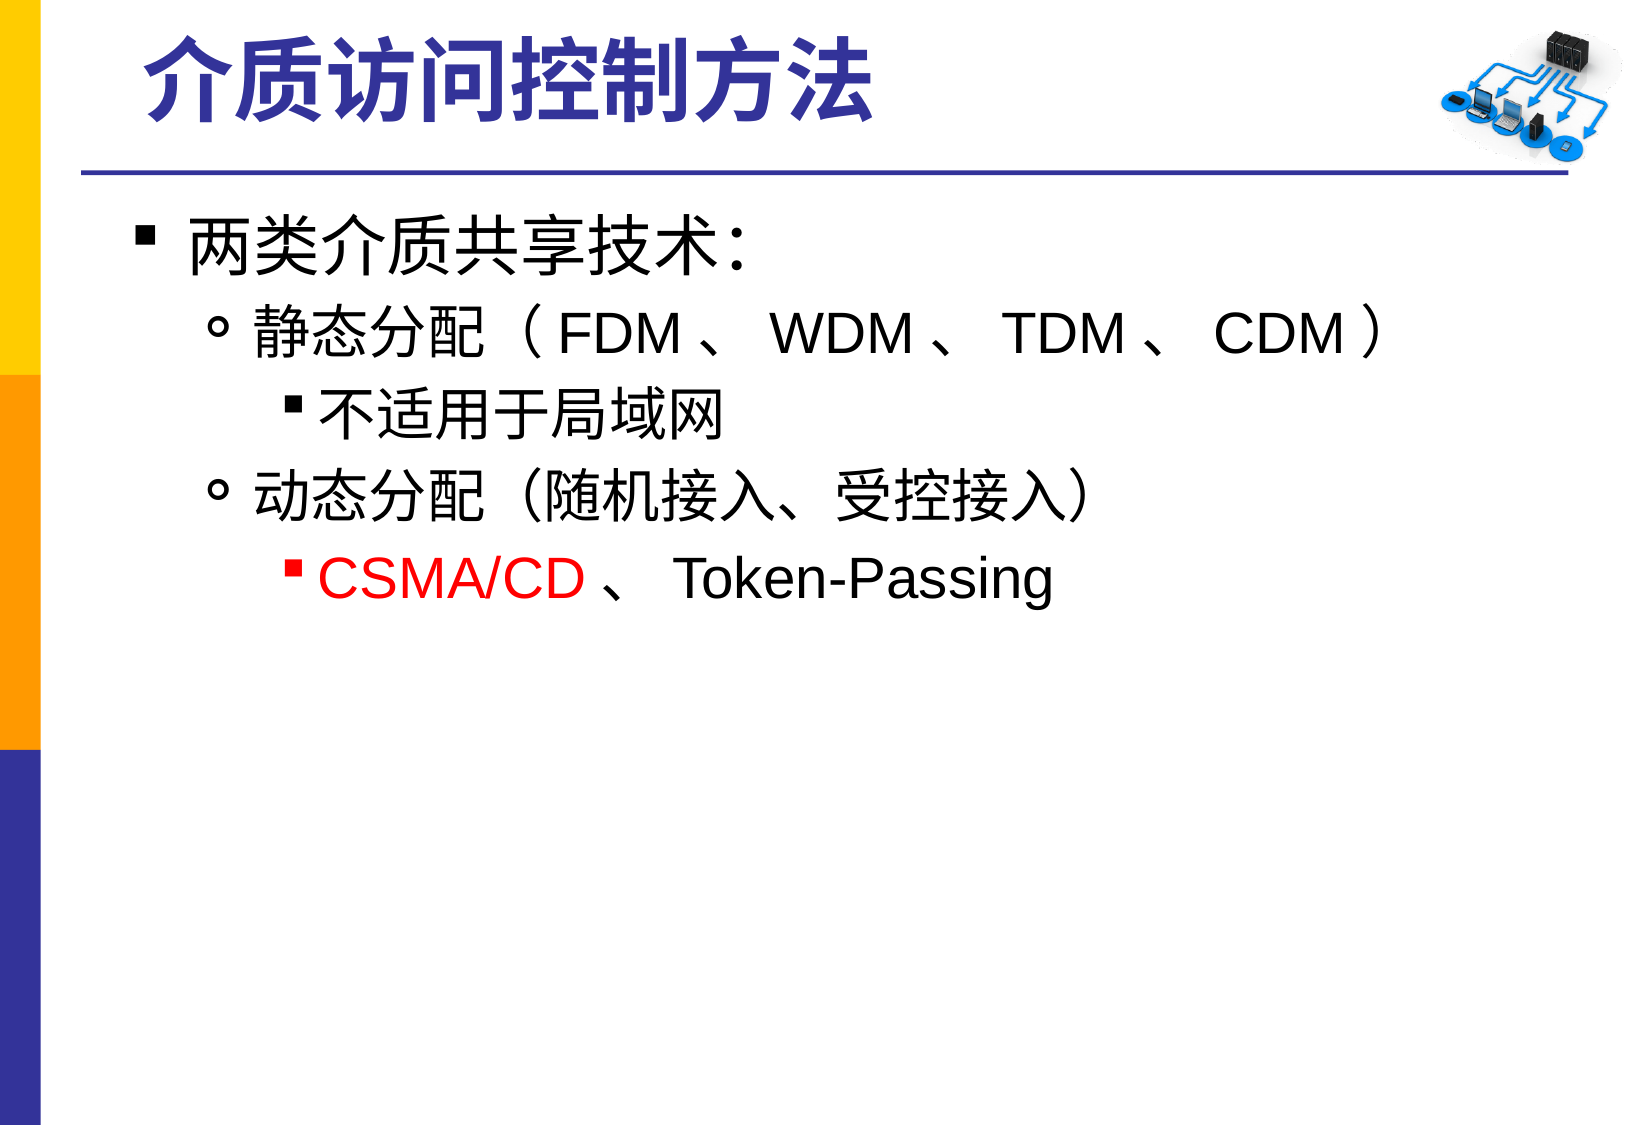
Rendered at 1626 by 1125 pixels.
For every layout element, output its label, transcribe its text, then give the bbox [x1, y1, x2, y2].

text_box 两类介质共享技术： 静态分配（FDM、WDM、TDM、CDM） 不适用于局域网 动态分配（随机接入、受控接入） CSMA/CD、Token-Passing [115, 196, 1522, 964]
picture [1438, 30, 1624, 165]
title 介质访问控制方法 [127, 7, 1539, 149]
